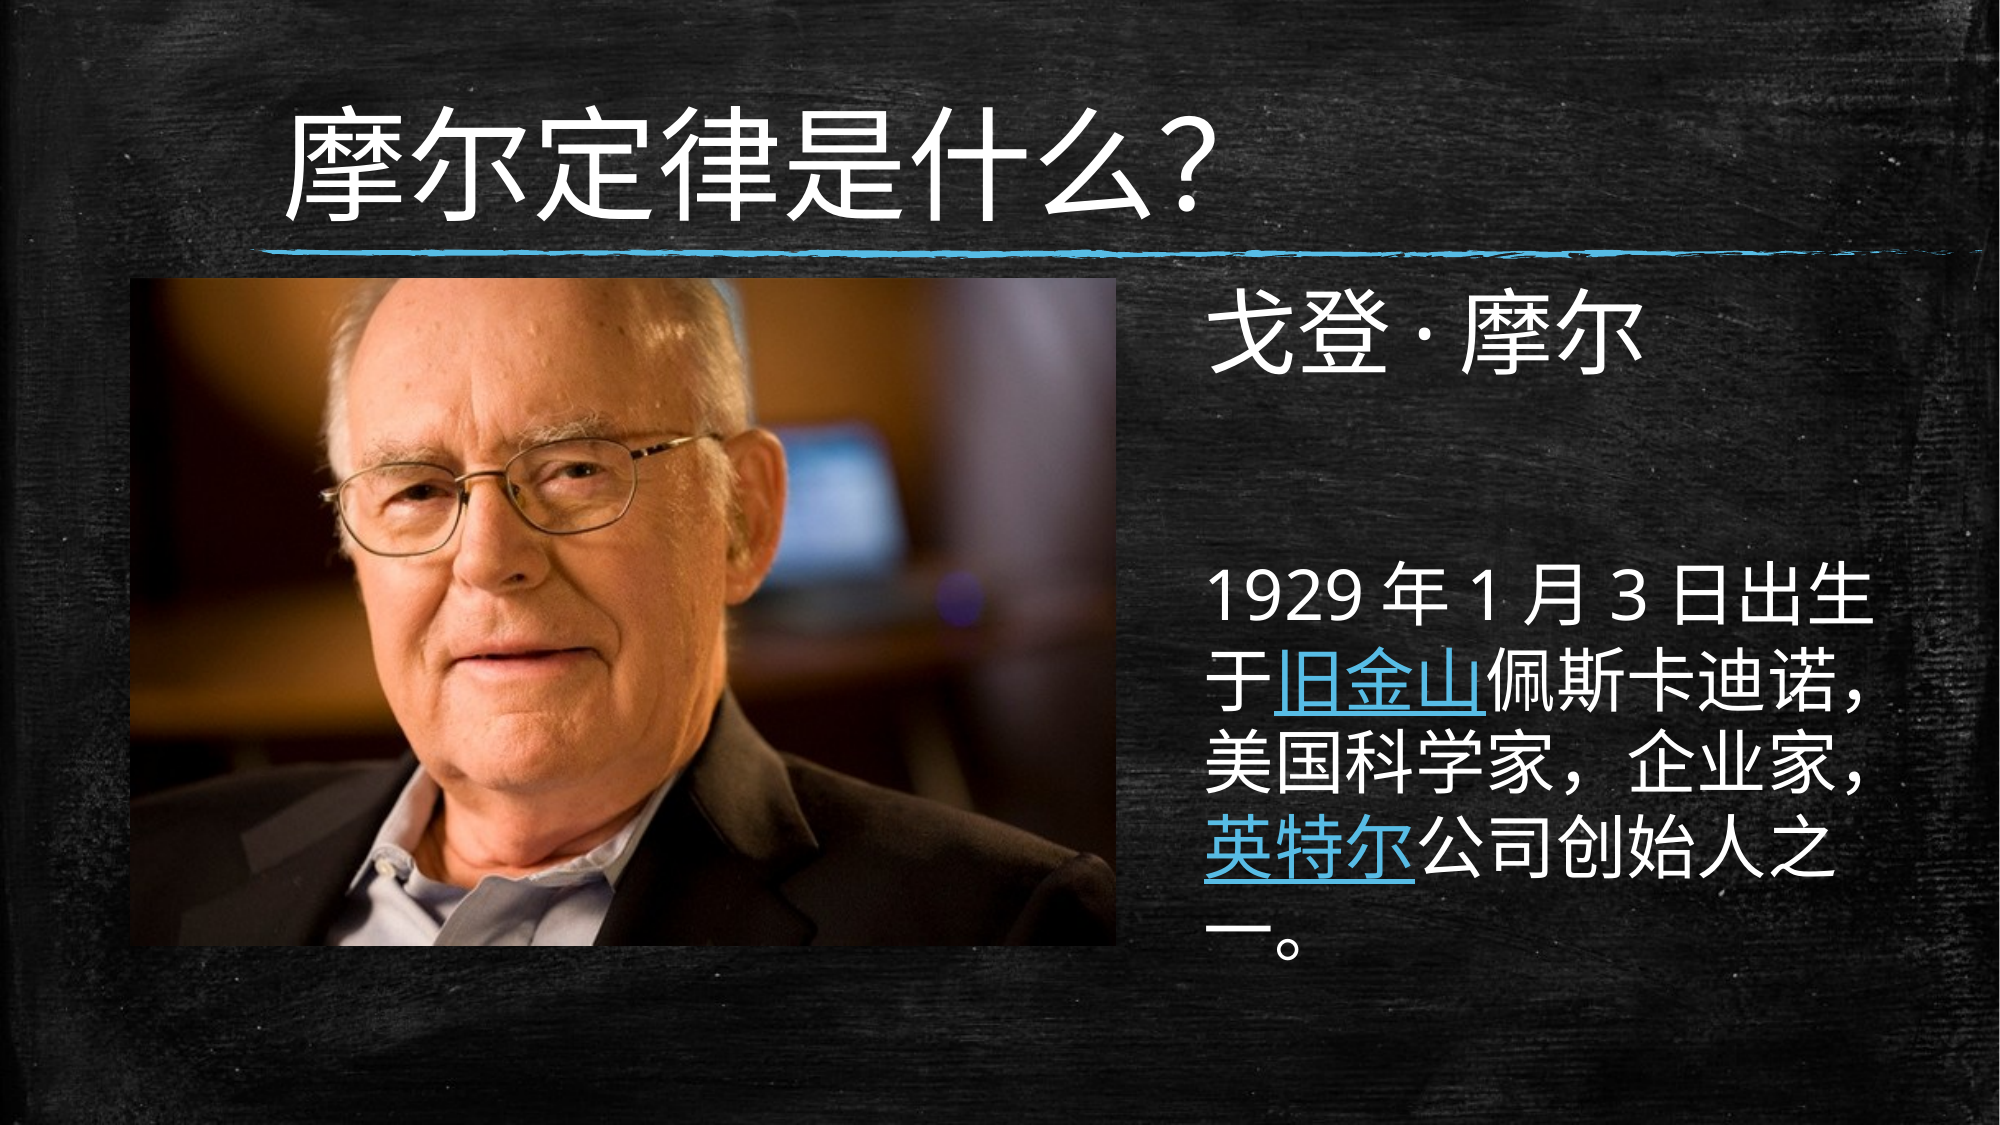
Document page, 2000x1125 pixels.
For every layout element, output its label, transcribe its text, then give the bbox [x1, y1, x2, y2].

title 摩尔定律是什么？ [267, 78, 1768, 246]
picture [130, 278, 1116, 946]
list 戈登·摩尔 1929年1月3日出生于旧金山佩斯卡迪诺，美国科学家，企业家，英特尔公司创始人之一。 [1188, 278, 1914, 979]
